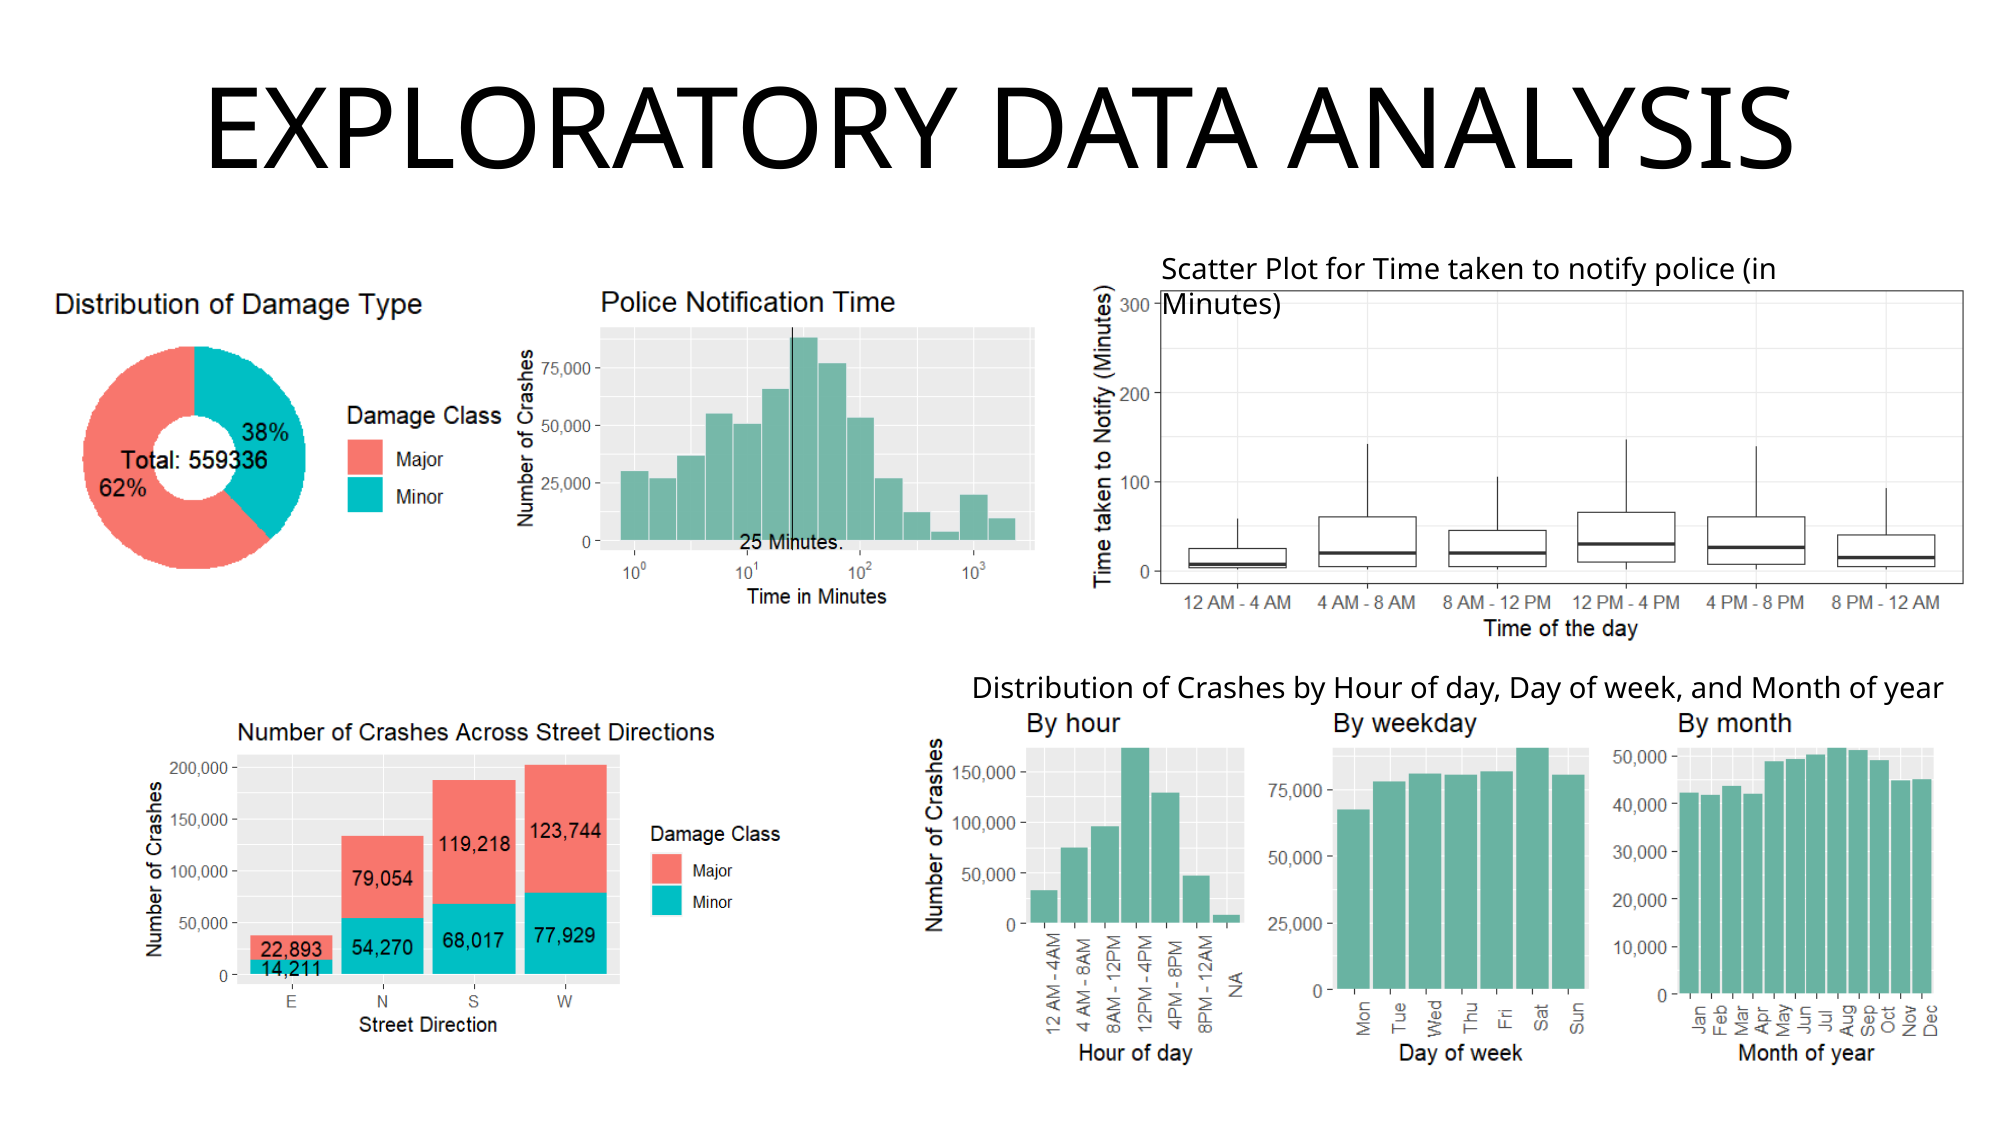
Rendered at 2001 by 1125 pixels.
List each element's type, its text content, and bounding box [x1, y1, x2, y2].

picture [40, 279, 1046, 618]
text_box Distribution of Crashes by Hour of day, Day of week, and Month of year [956, 661, 1977, 712]
picture [912, 666, 1946, 1110]
text_box Scatter Plot for Time taken to notify police (in Minutes) [1146, 243, 1910, 278]
picture [134, 711, 802, 1046]
title Exploratory Data analysis [174, 0, 1825, 264]
picture [1080, 279, 1975, 652]
